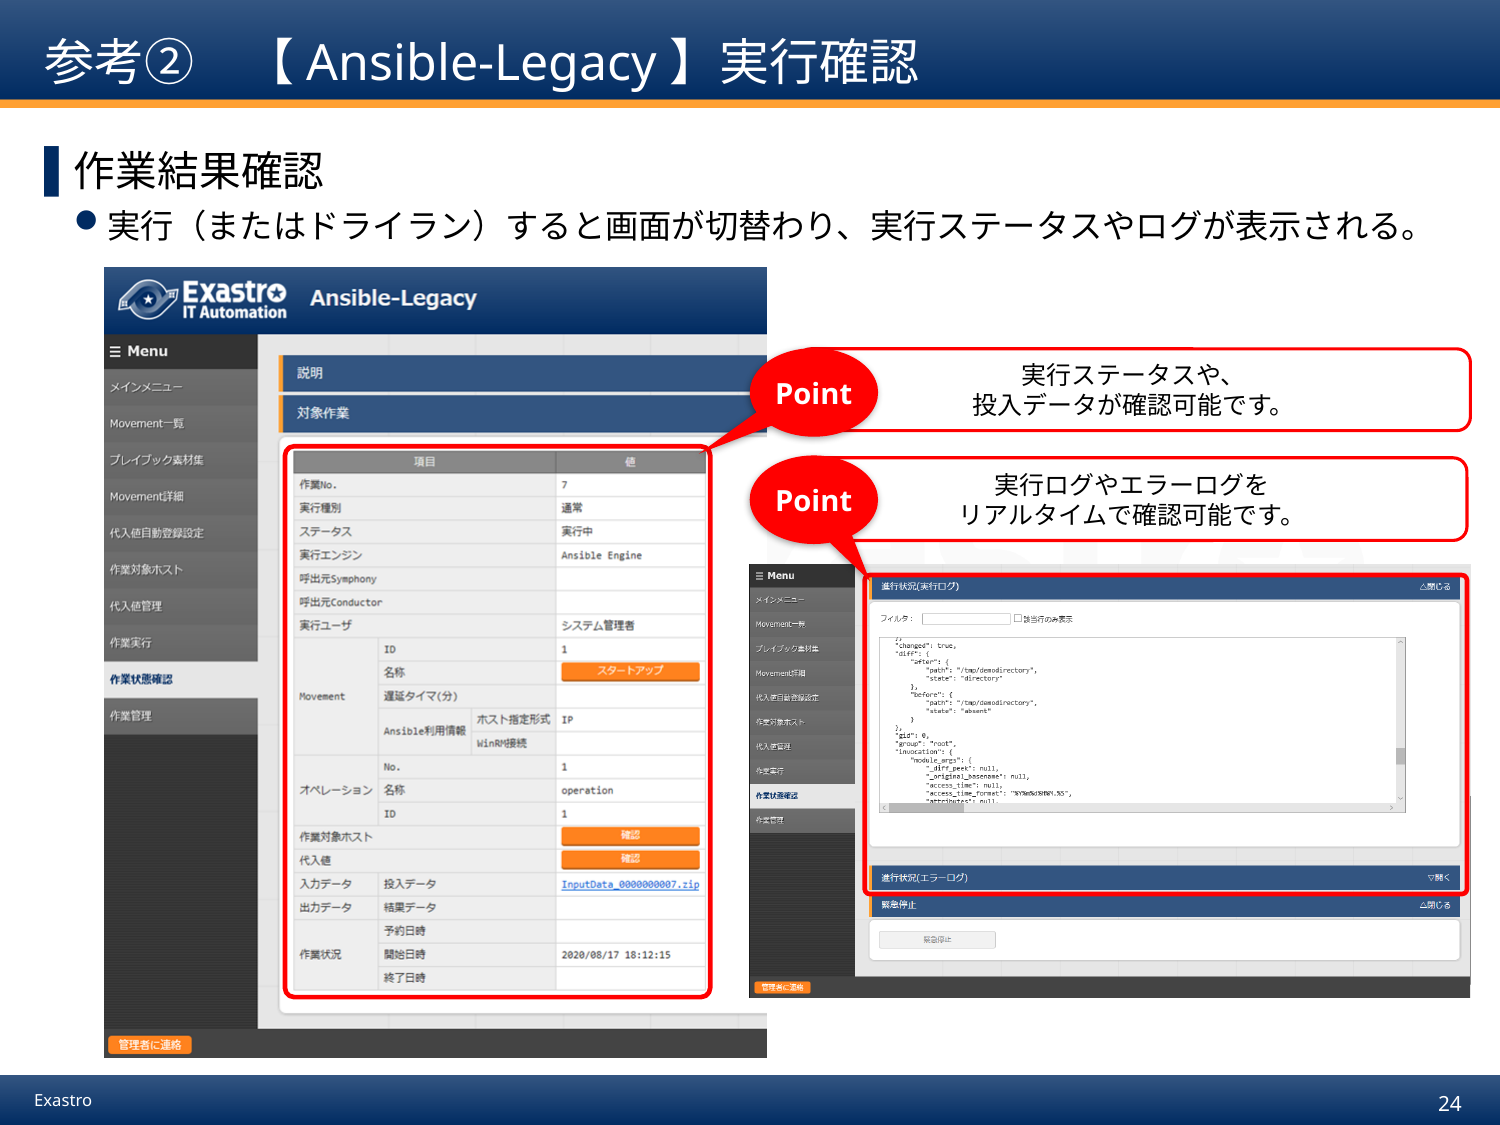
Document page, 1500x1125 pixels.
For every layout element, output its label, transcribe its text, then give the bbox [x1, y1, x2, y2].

picture [104, 266, 1471, 1058]
picture [0, 0, 1500, 1125]
text_box Point [771, 345, 882, 440]
text_box 実行ステータスや、 投入データが確認可能です。 [845, 348, 1471, 431]
list 作業結果確認 実行（またはドライラン）すると画面が切替わり、実行ステータスやログが表示される。 [29, 137, 1500, 1059]
text_box Point [771, 452, 882, 562]
text_box 実行ログやエラーログを リアルタイムで確認可能です。 [851, 457, 1467, 541]
title 参考② 【Ansible-Legacy】実行確認 [29, 18, 1471, 96]
